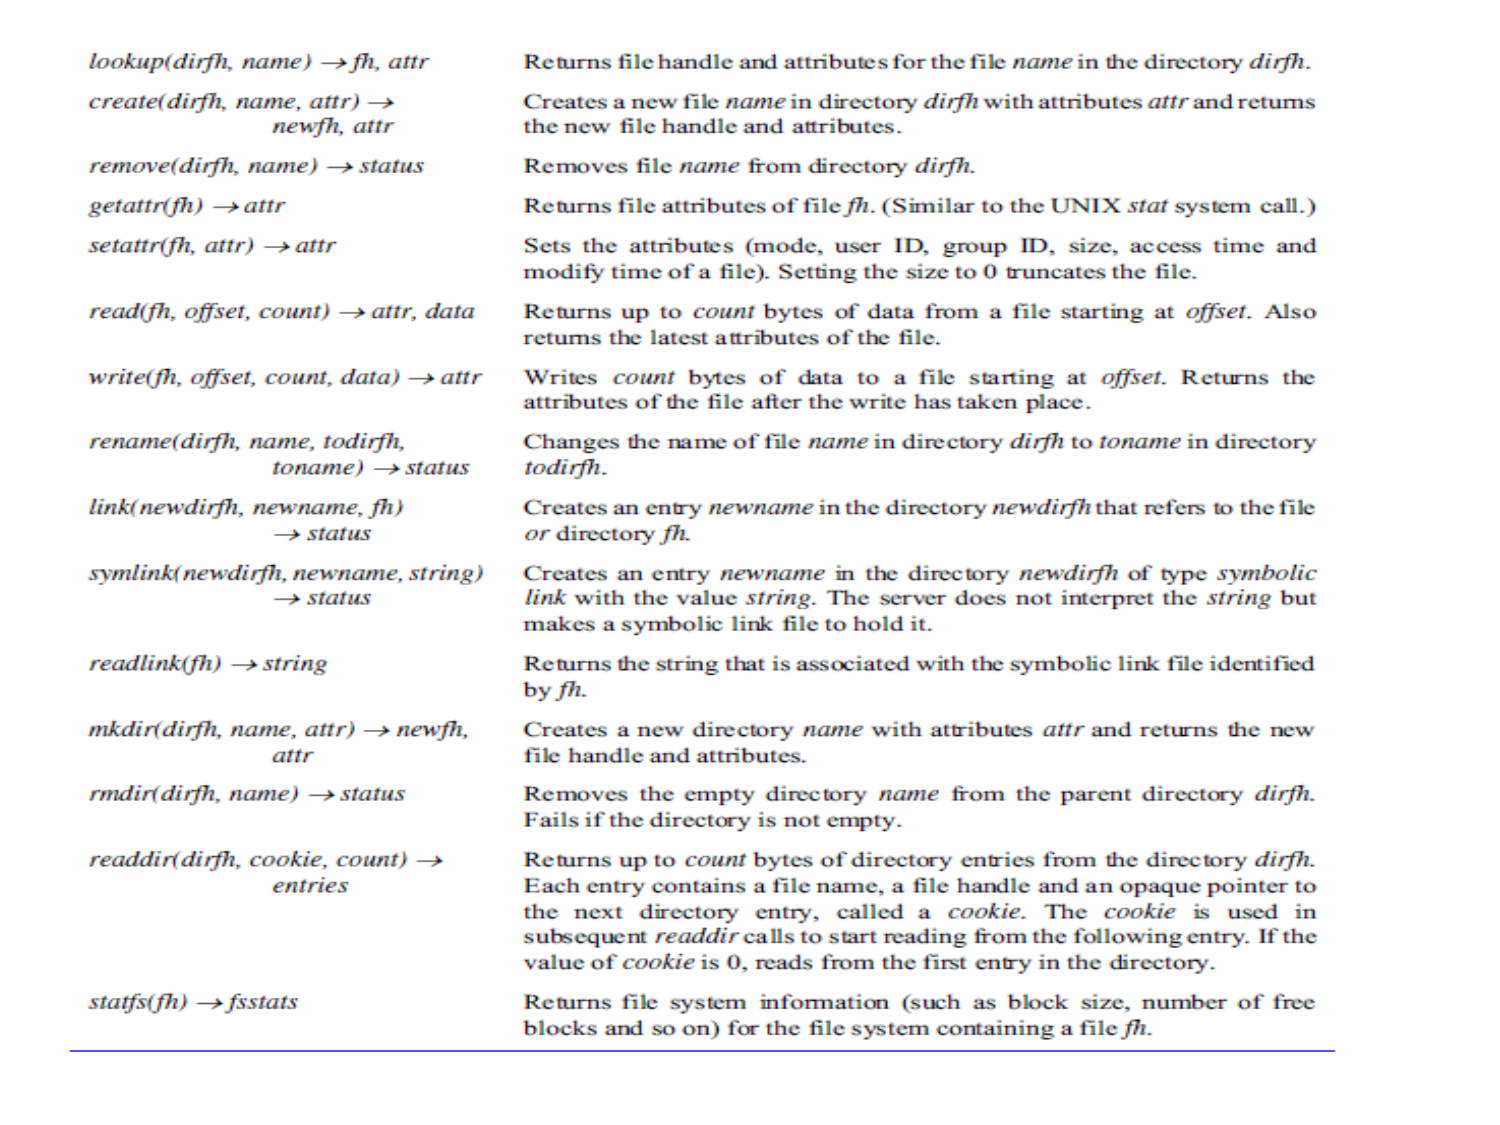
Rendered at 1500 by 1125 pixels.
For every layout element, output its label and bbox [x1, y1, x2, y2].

list [62, 49, 1413, 1076]
